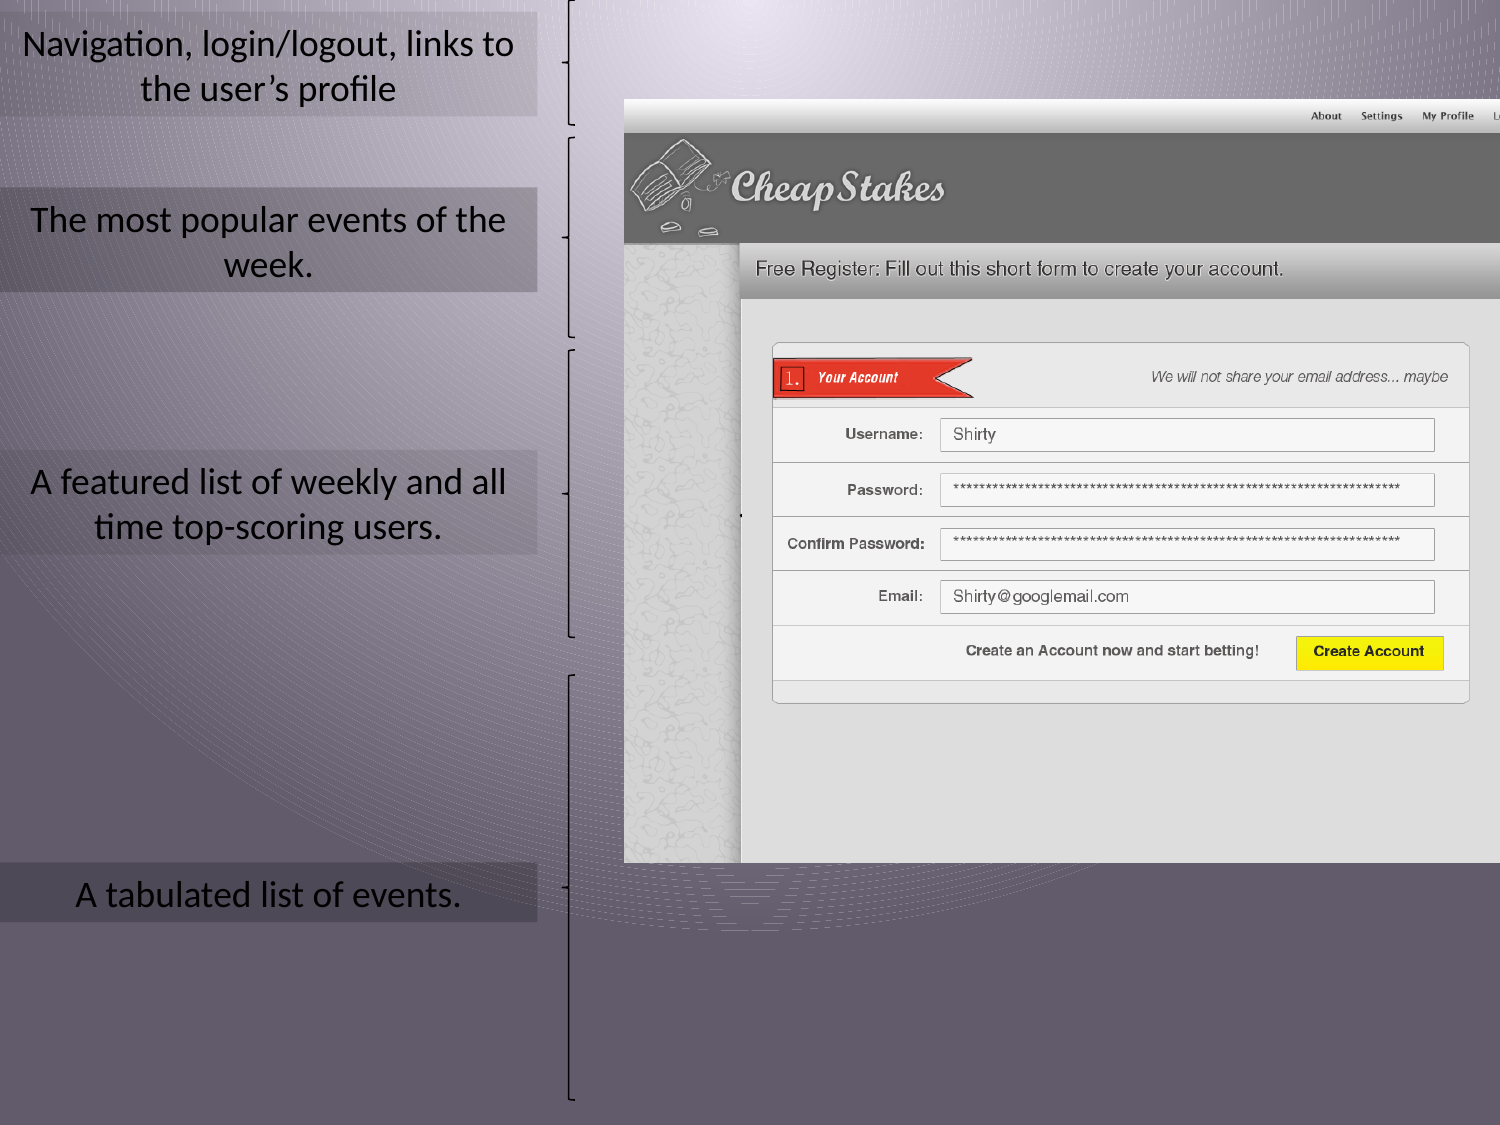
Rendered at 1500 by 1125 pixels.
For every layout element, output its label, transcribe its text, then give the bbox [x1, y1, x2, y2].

text_box A featured list of weekly and all time top-scoring users. [0, 449, 538, 555]
text_box [561, 349, 576, 639]
text_box [561, 136, 576, 339]
text_box Navigation, login/logout, links to the user’s profile [0, 11, 538, 117]
text_box [561, 0, 576, 126]
text_box [561, 674, 576, 1101]
text_box A tabulated list of events. [0, 862, 538, 923]
text_box The most popular events of the week. [0, 187, 538, 293]
picture [624, 99, 1500, 863]
